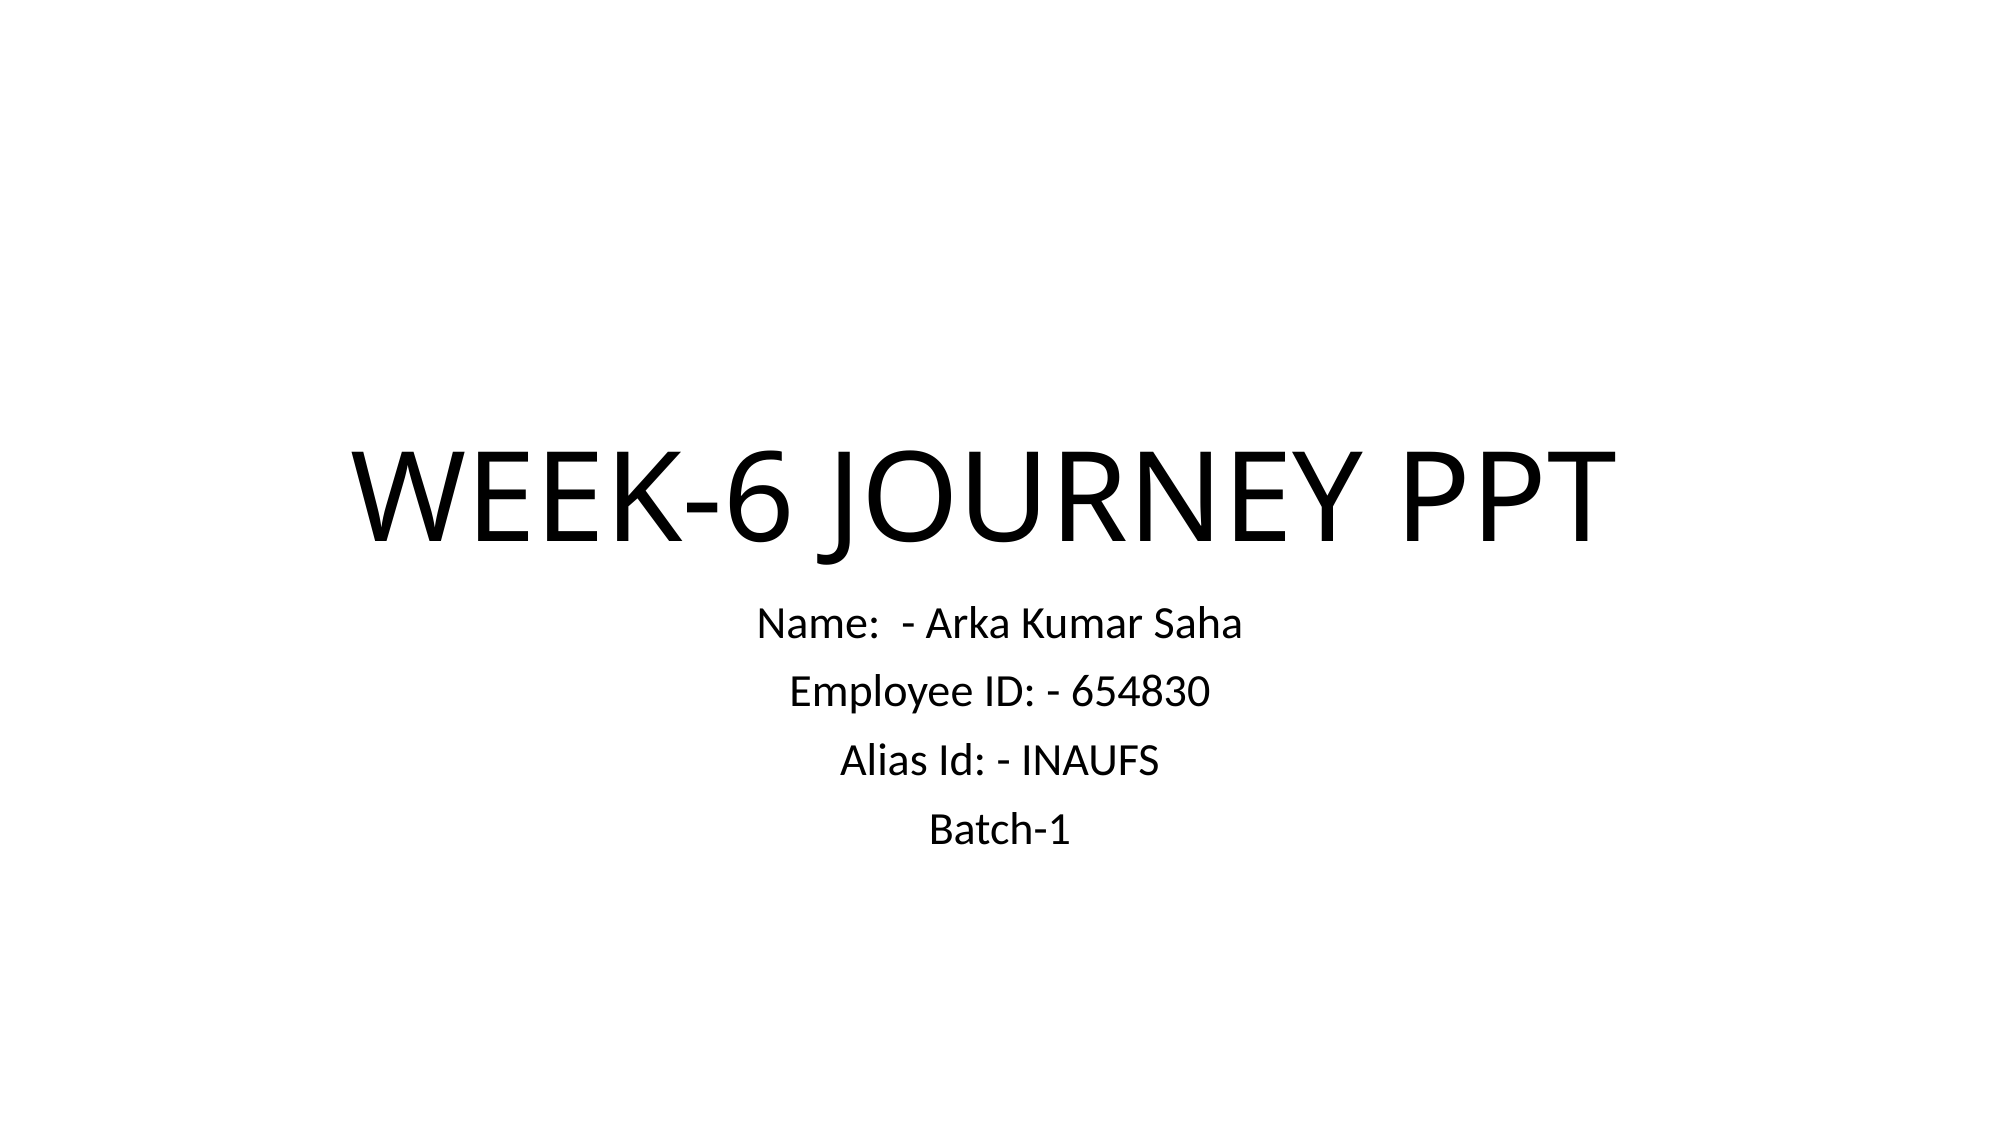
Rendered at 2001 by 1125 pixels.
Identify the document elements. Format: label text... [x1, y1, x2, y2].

title WEEK-6 JOURNEY PPT [249, 184, 1750, 576]
subtitle Name: - Arka Kumar Saha Employee ID: - 654830 Alias Id: - INAUFS Batch-1 [249, 590, 1750, 863]
